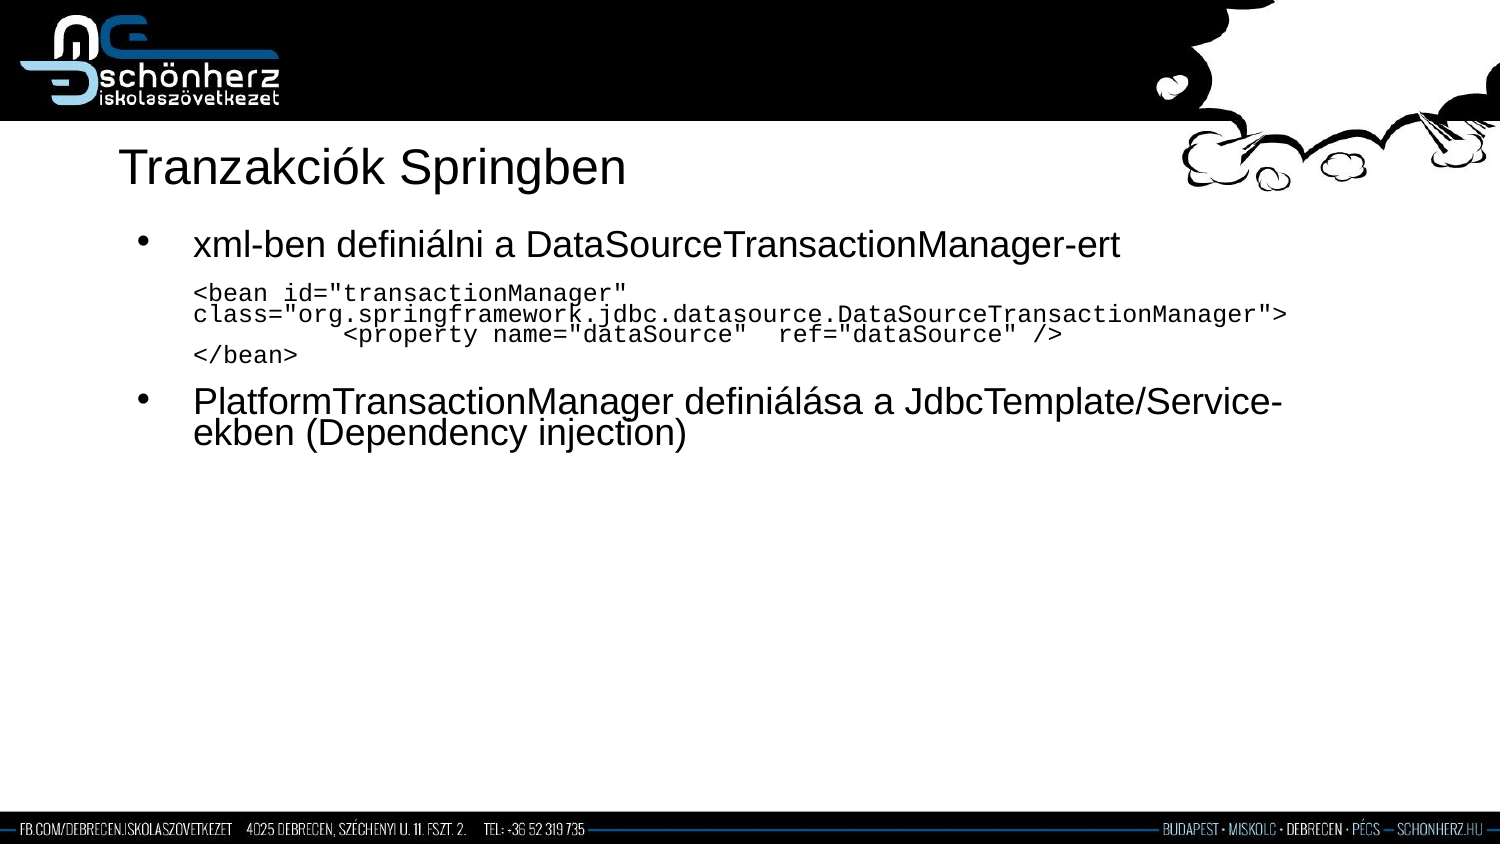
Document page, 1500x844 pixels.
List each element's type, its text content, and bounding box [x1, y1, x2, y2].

picture [0, 0, 1500, 844]
list xml-ben definiálni a DataSourceTransactionManager-ert <bean id="transactionManager" class="org.springframework.jdbc.datasource.DataSourceTransactionManager"> <property name="dataSource" ref="dataSource" /> </bean> PlatformTransactionManager definiálása a JdbcTemplate/Service-ekben (Dependency injection) [103, 224, 1397, 760]
title Tranzakciók Springben [103, 87, 1397, 224]
